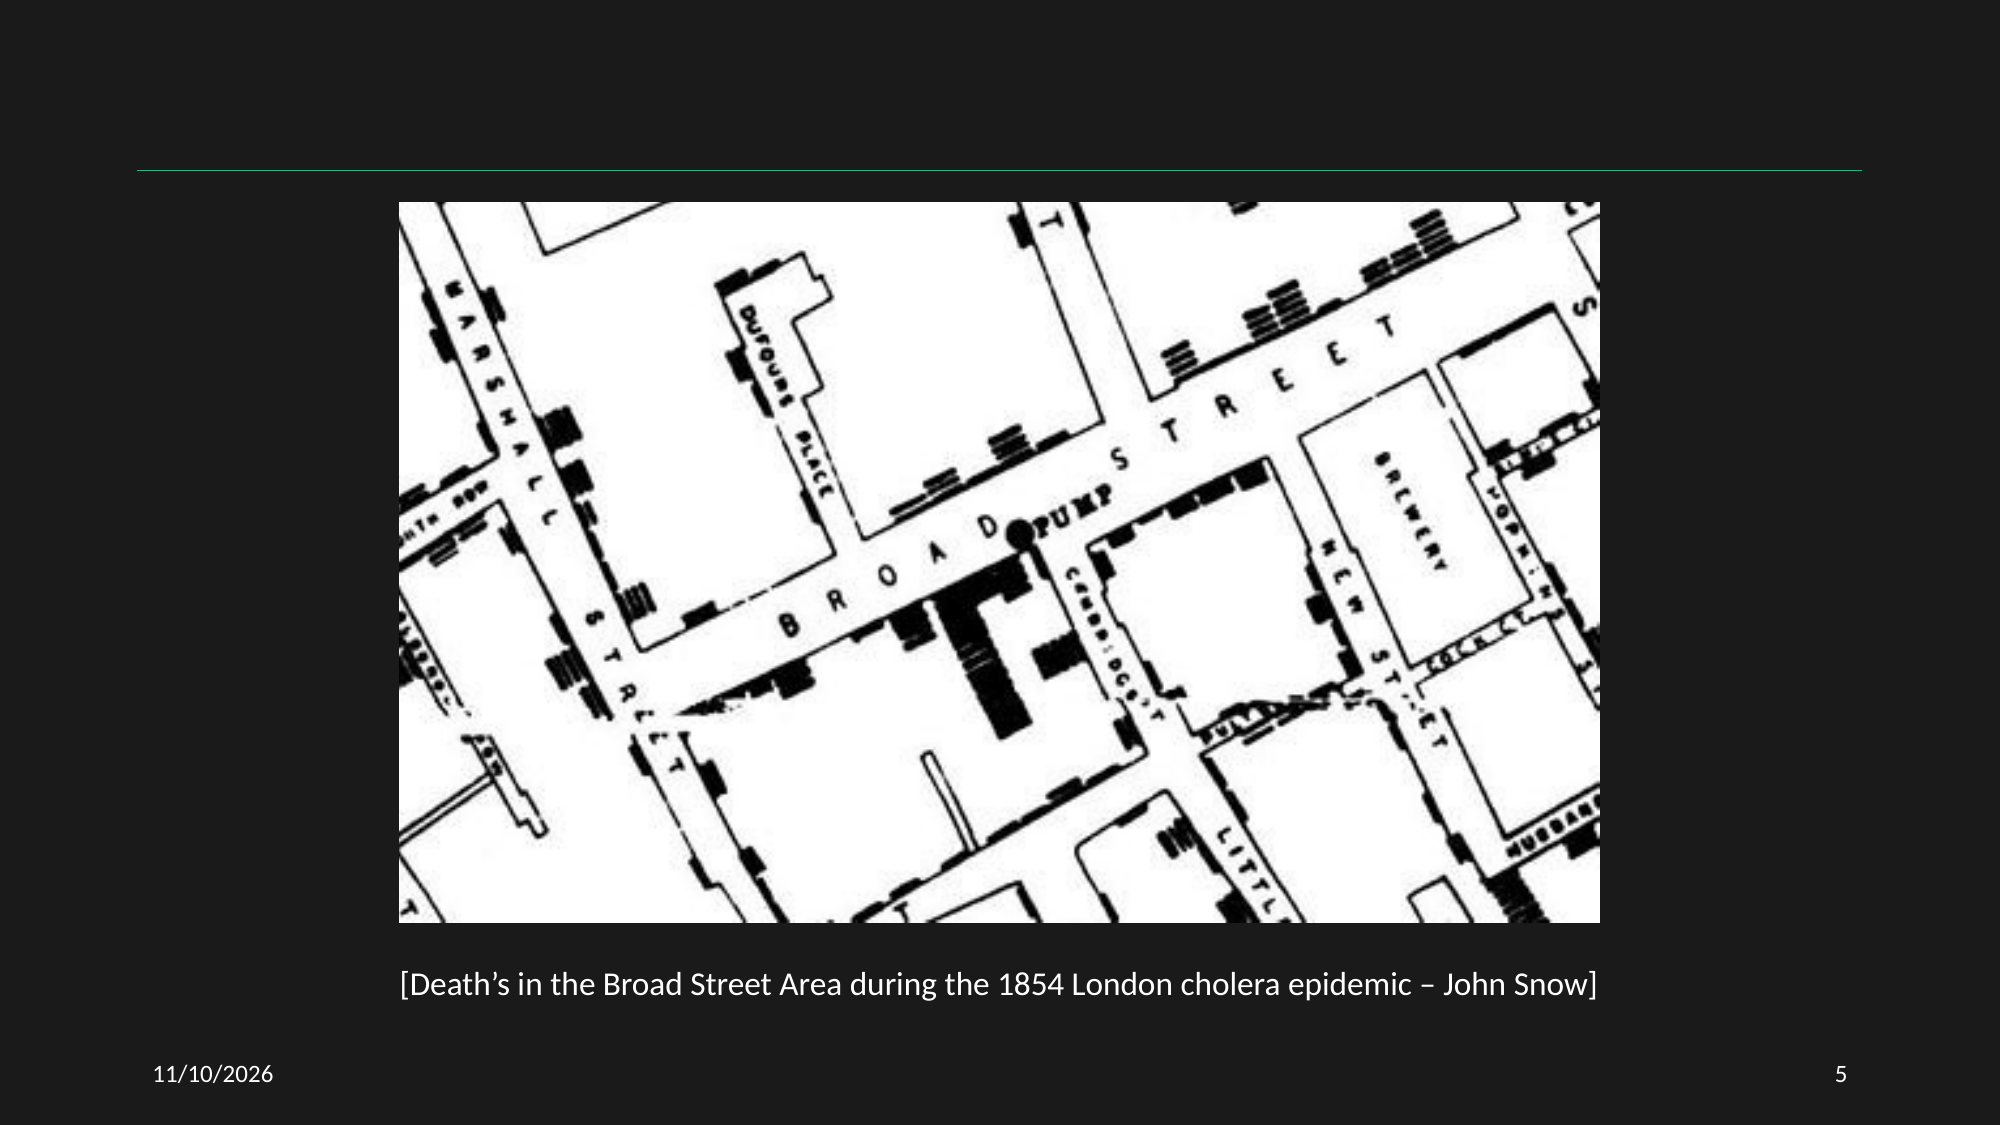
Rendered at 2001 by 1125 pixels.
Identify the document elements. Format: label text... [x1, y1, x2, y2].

picture [399, 202, 1600, 923]
text_box [Death’s in the Broad Street Area during the 1854 London cholera epidemic – John Snow] [384, 954, 1615, 1010]
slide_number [137, 1042, 588, 1103]
slide_number 5 [1412, 1042, 1863, 1103]
